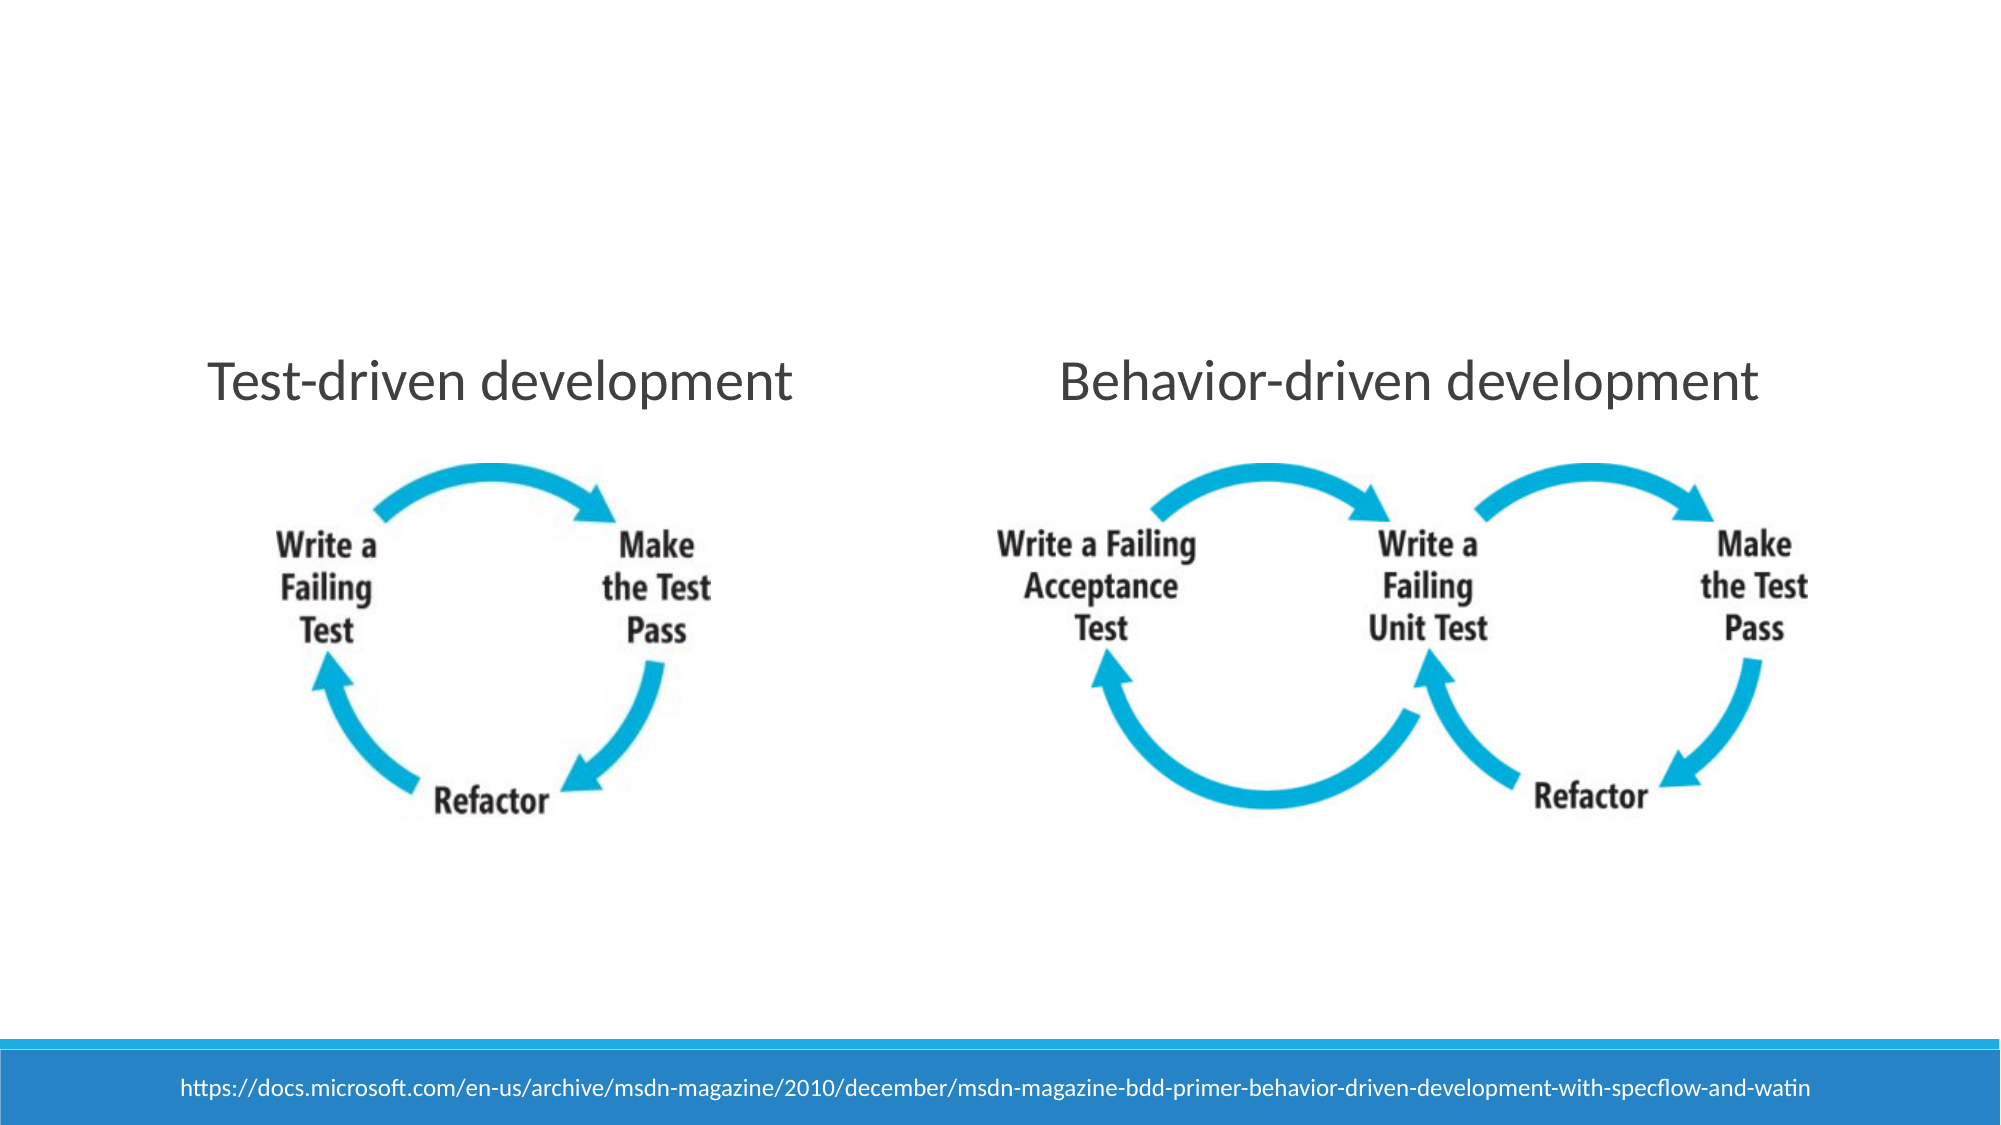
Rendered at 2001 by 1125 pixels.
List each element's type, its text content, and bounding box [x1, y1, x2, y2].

list Behavior-driven development [997, 343, 1808, 462]
list Test-driven development [88, 343, 899, 464]
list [996, 463, 1808, 819]
text_box https://docs.microsoft.com/en-us/archive/msdn-magazine/2010/december/msdn-magazine-bdd-primer-behavior-driven-development-with-specflow-and-watin [148, 1063, 1846, 1109]
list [276, 463, 711, 824]
